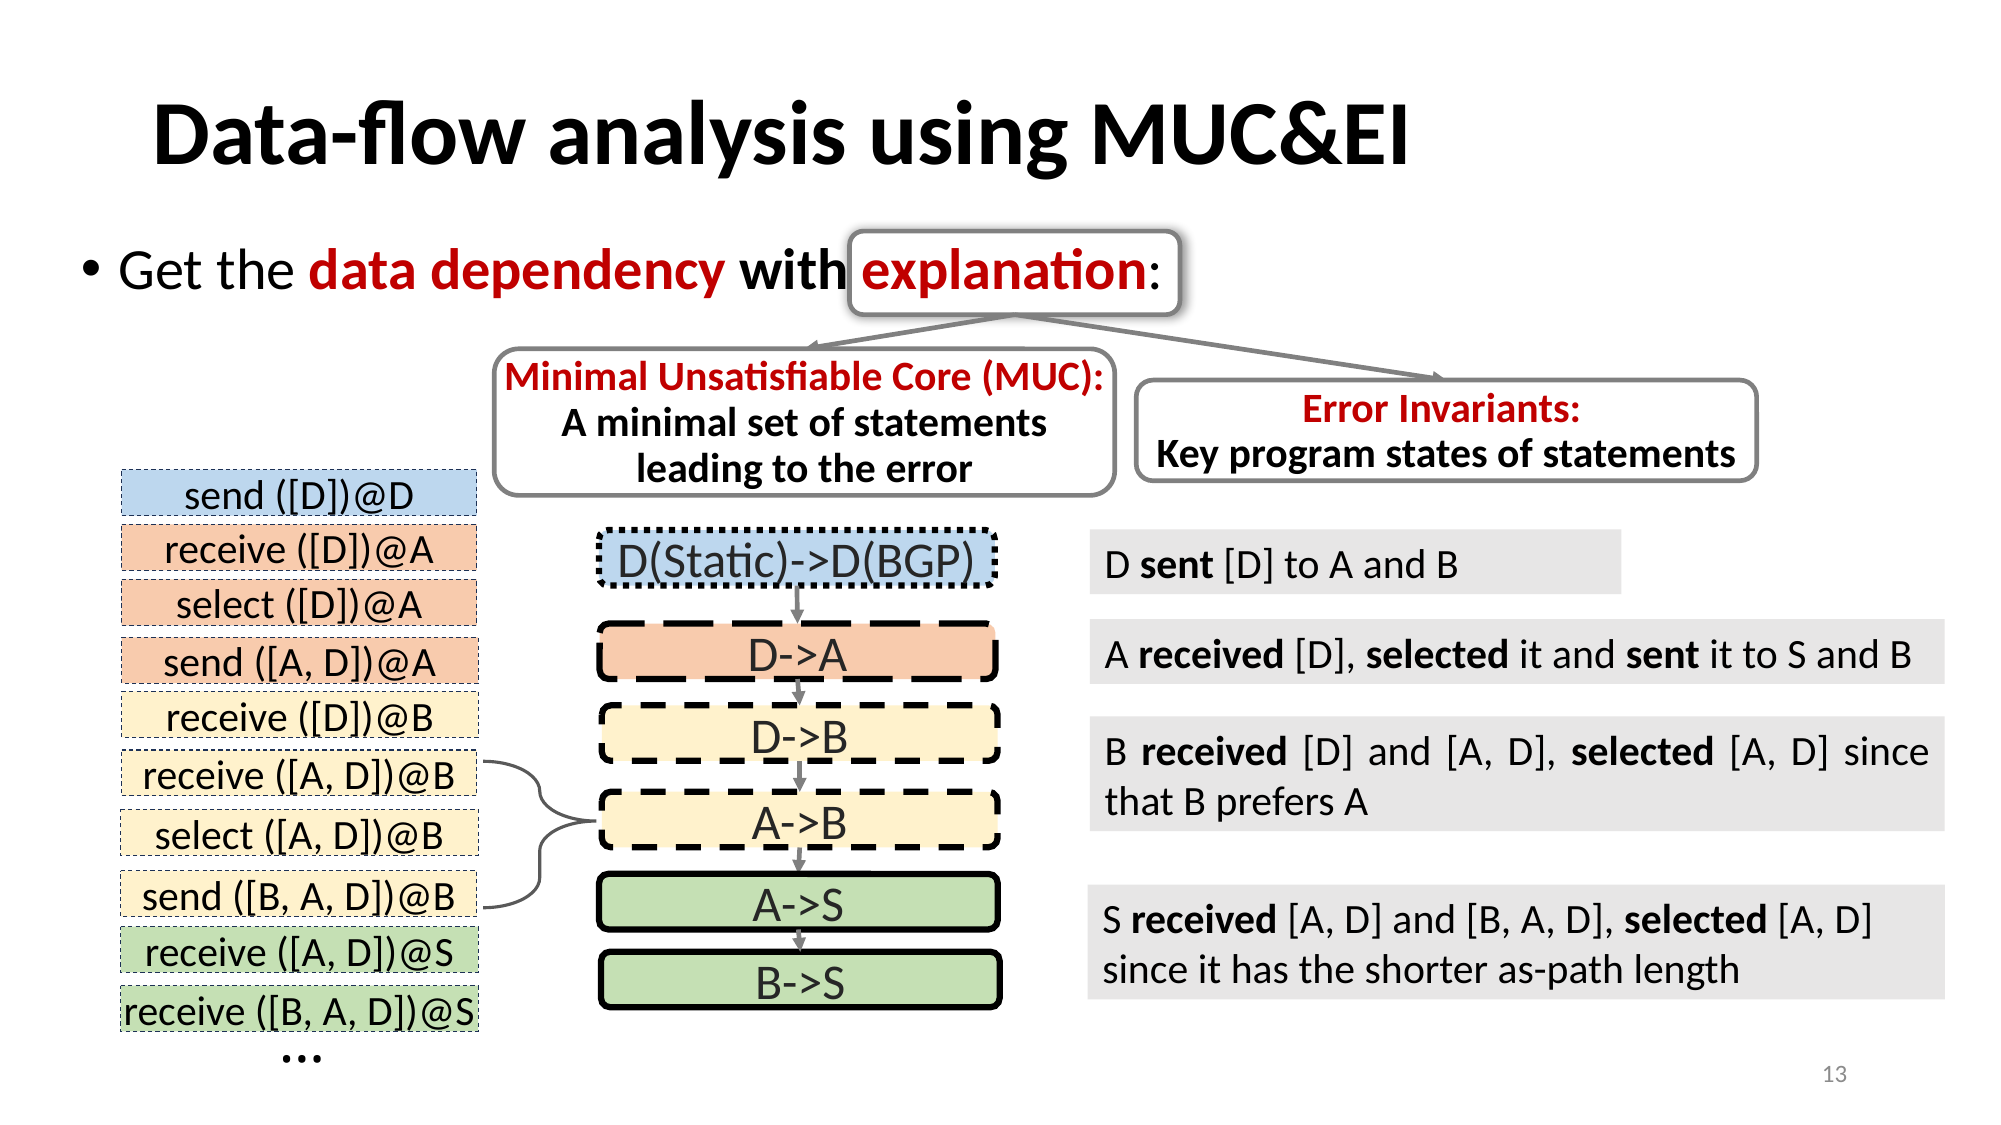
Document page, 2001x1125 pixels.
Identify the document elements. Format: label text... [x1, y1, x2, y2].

title Data-flow analysis using MUC&EI [137, 25, 1863, 244]
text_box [1014, 314, 1447, 381]
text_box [1087, 529, 1945, 1001]
slide_number 13 [1412, 1042, 1863, 1103]
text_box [598, 530, 1000, 1008]
text_box Minimal Unsatisfiable Core (MUC): A minimal set of statements leading to the error [493, 347, 1116, 497]
text_box Get the data dependency with explanation: [65, 231, 1985, 1040]
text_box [120, 469, 479, 1075]
text_box Error Invariants: Key program states of statements [1135, 379, 1758, 482]
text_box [804, 314, 1015, 349]
text_box [483, 760, 597, 909]
